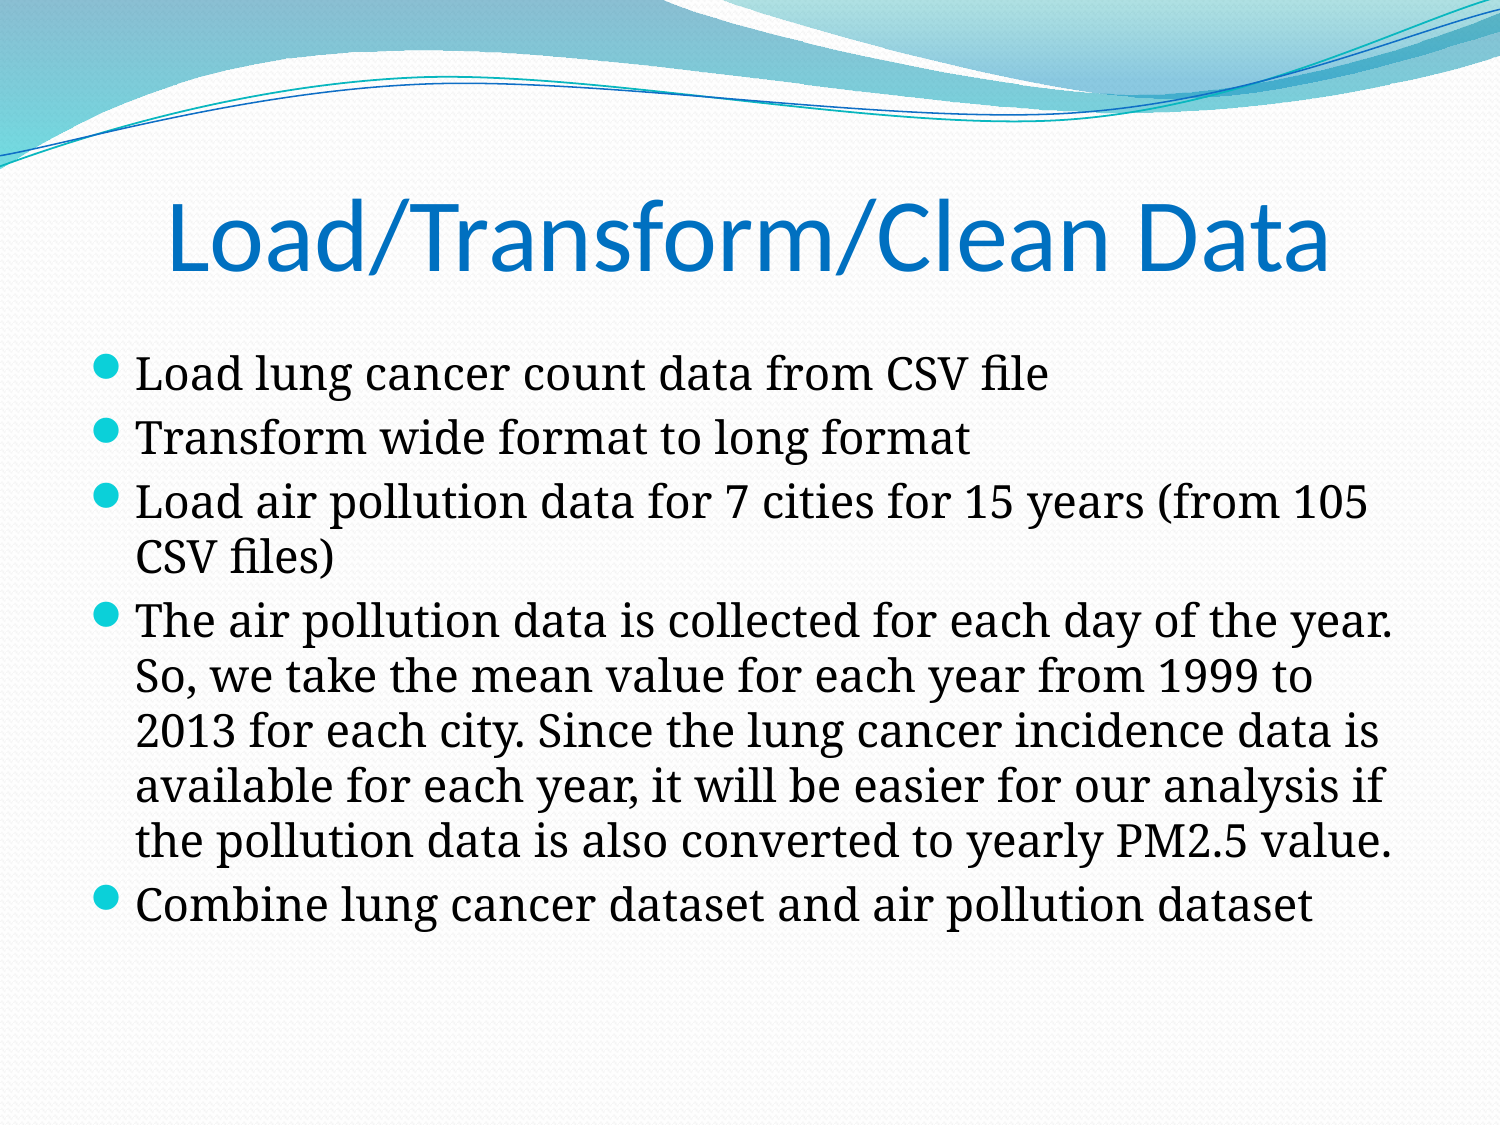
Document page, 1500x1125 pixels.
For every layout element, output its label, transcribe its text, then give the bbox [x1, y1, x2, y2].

title Load/Transform/Clean Data [75, 149, 1425, 293]
list Load lung cancer count data from CSV file Transform wide format to long format Load air pollution data for 7 cities for 15 years (from 105 CSV files) The air pollution data is collected for each day of the year. So, we take the mean value for each year from 1999 to 2013 for each city. Since the lung cancer incidence data is available for each year, it will be easier for our analysis if the pollution data is also converted to yearly PM2.5 value. Combine lung cancer dataset and air pollution dataset [75, 337, 1438, 1025]
